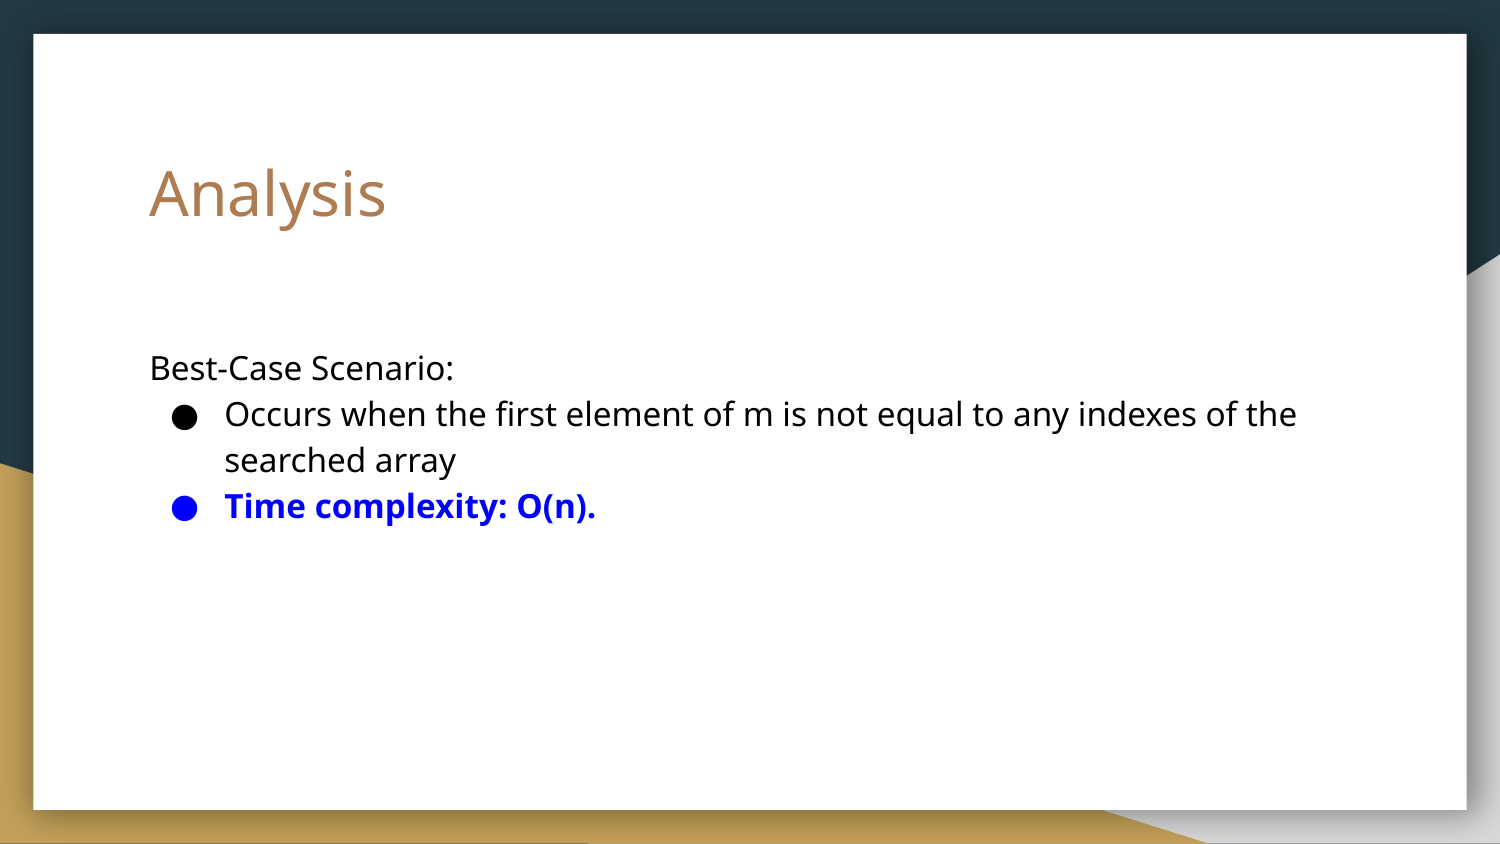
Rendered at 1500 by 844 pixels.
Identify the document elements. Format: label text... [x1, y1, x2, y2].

list Best-Case Scenario: Occurs when the first element of m is not equal to any indexes of the searched array Time complexity: O(n). [134, 326, 1366, 729]
title Analysis [134, 138, 1366, 296]
